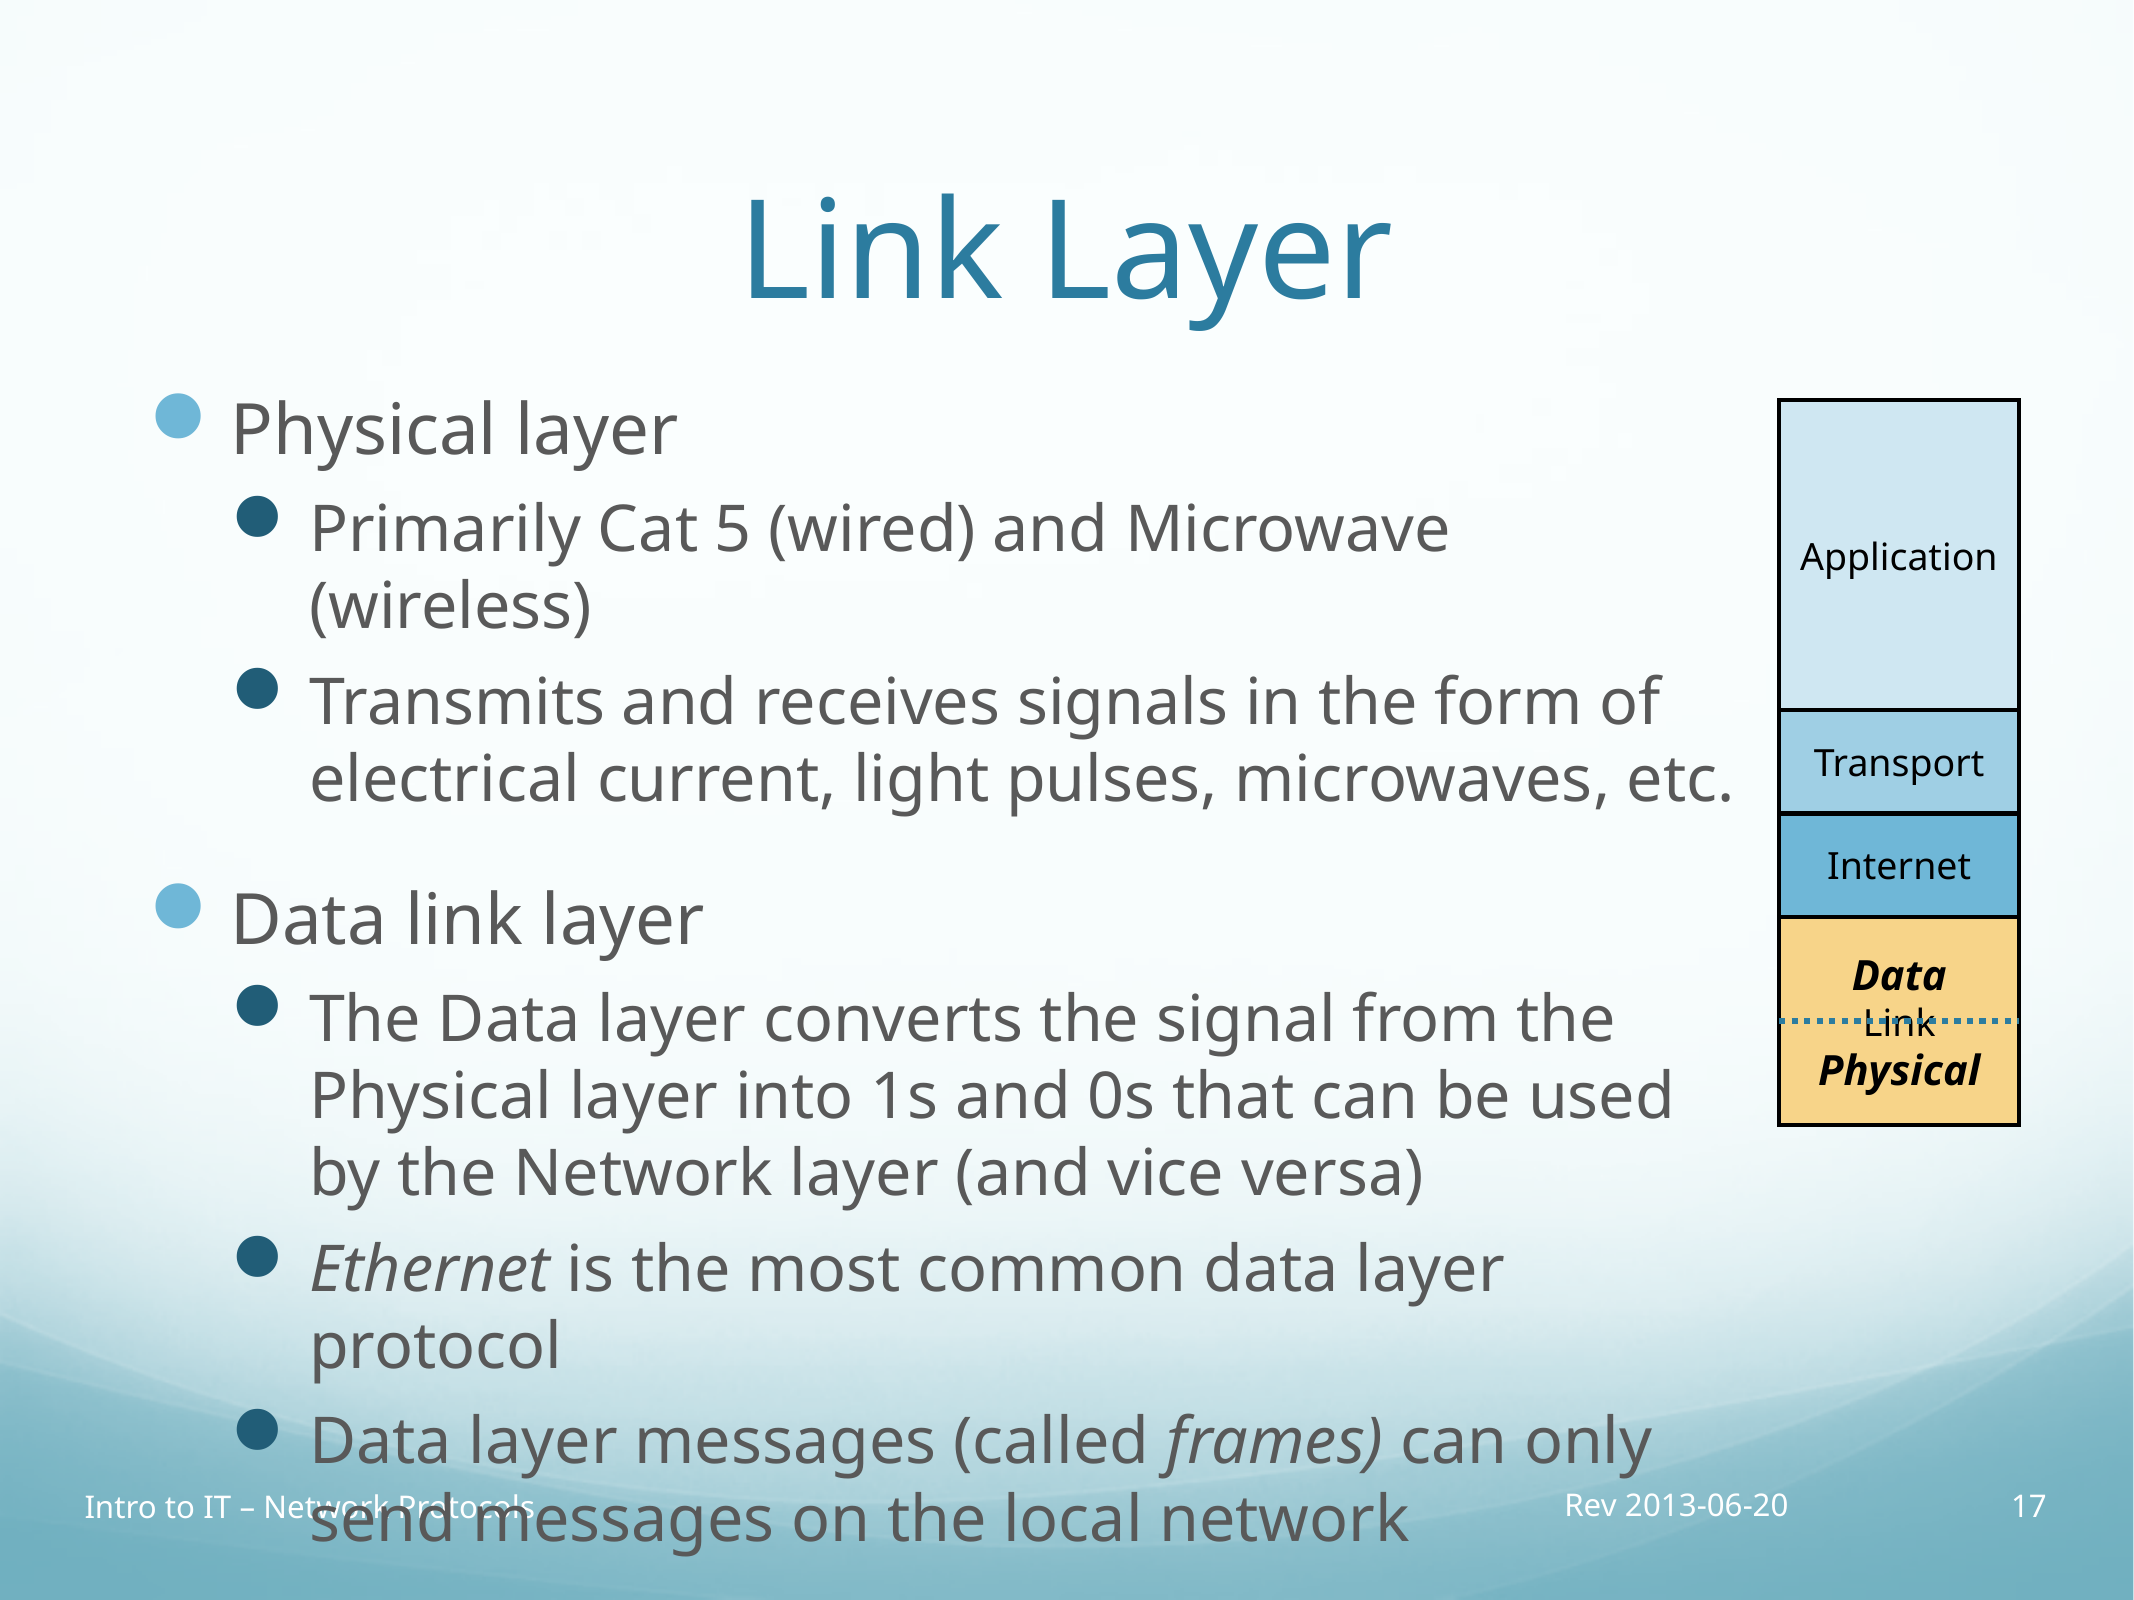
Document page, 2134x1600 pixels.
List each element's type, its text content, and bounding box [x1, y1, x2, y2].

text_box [1778, 1029, 2020, 1126]
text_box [1778, 399, 2020, 1020]
title Link Layer [127, 24, 2005, 338]
list Physical layer Primarily Cat 5 (wired) and Microwave (wireless) Transmits and receives signals in the form of electrical current, light pulses, microwaves, etc. Data link layer The Data layer converts the signal from the Physical layer into 1s and 0s that can be used by the Network layer (and vice versa) Ethernet is the most common data layer protocol Data layer messages (called frames) can only send messages on the local network [127, 373, 1767, 1387]
